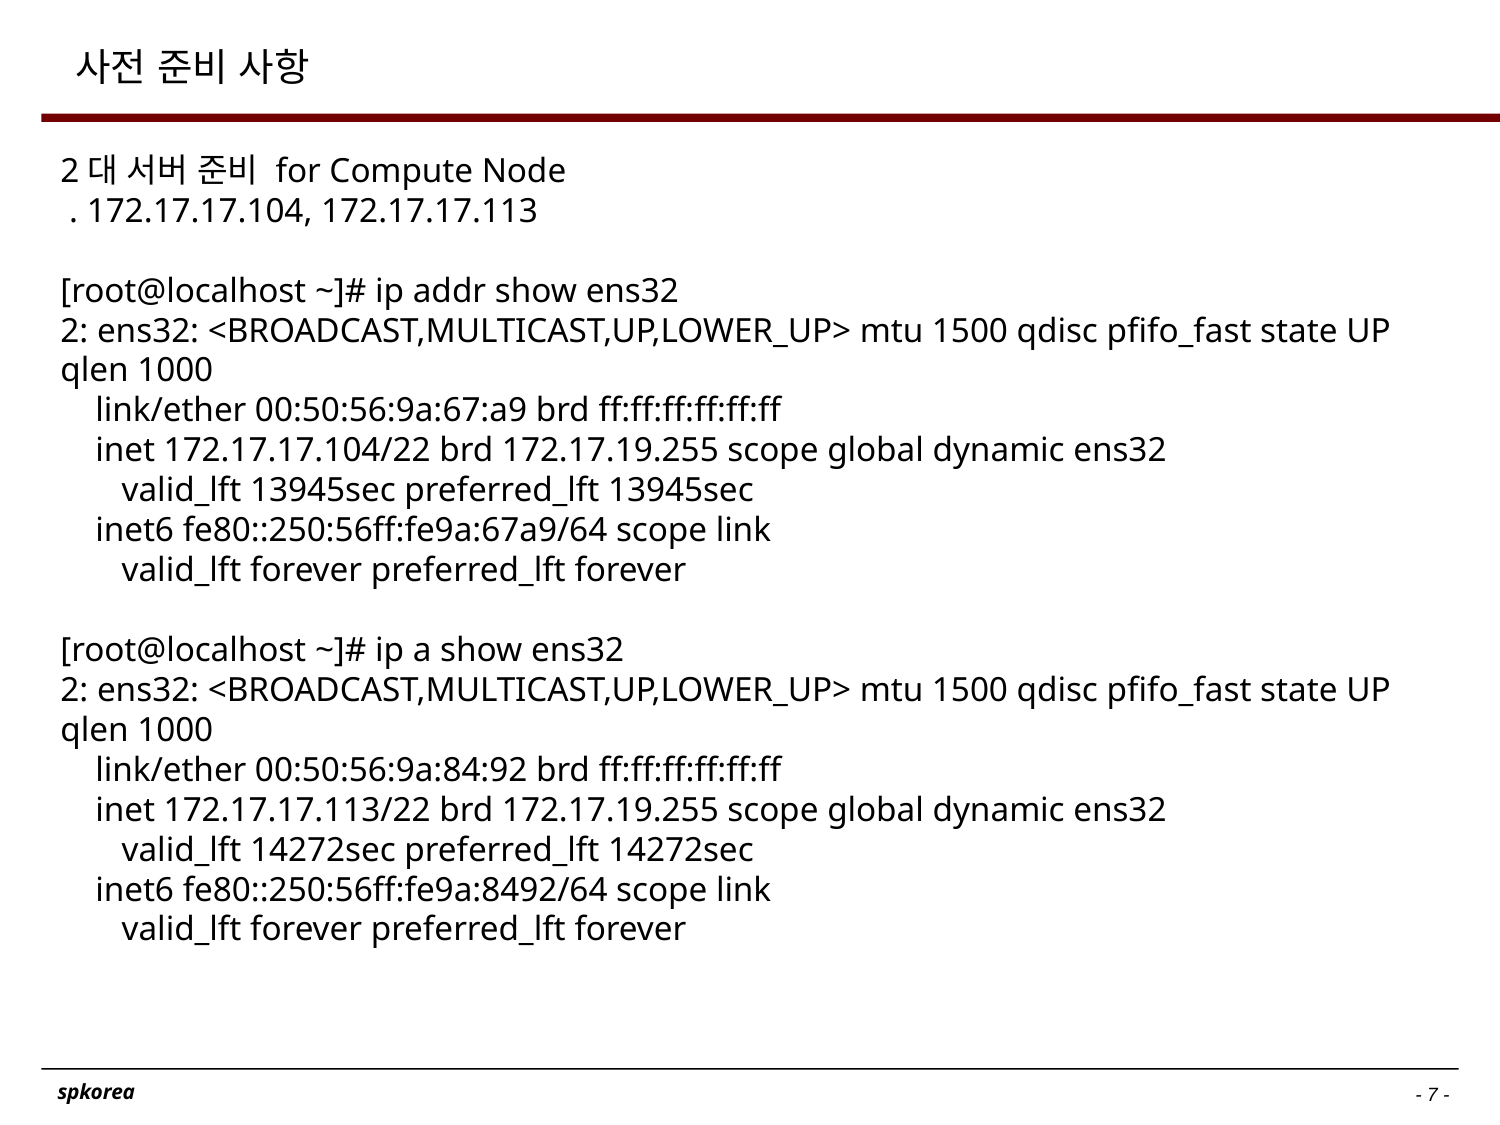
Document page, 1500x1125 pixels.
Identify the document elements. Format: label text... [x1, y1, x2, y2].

list 2대 서버 준비 for Compute Node . 172.17.17.104, 172.17.17.113 [root@localhost ~]# ip addr show ens32 2: ens32: <BROADCAST,MULTICAST,UP,LOWER_UP> mtu 1500 qdisc pfifo_fast state UP qlen 1000 link/ether 00:50:56:9a:67:a9 brd ff:ff:ff:ff:ff:ff inet 172.17.17.104/22 brd 172.17.19.255 scope global dynamic ens32 valid_lft 13945sec preferred_lft 13945sec inet6 fe80::250:56ff:fe9a:67a9/64 scope link valid_lft forever preferred_lft forever [root@localhost ~]# ip a show ens32 2: ens32: <BROADCAST,MULTICAST,UP,LOWER_UP> mtu 1500 qdisc pfifo_fast state UP qlen 1000 link/ether 00:50:56:9a:84:92 brd ff:ff:ff:ff:ff:ff inet 172.17.17.113/22 brd 172.17.19.255 scope global dynamic ens32 valid_lft 14272sec preferred_lft 14272sec inet6 fe80::250:56ff:fe9a:8492/64 scope link valid_lft forever preferred_lft forever [59, 148, 1460, 272]
title 사전 준비 사항 [59, 38, 1414, 99]
